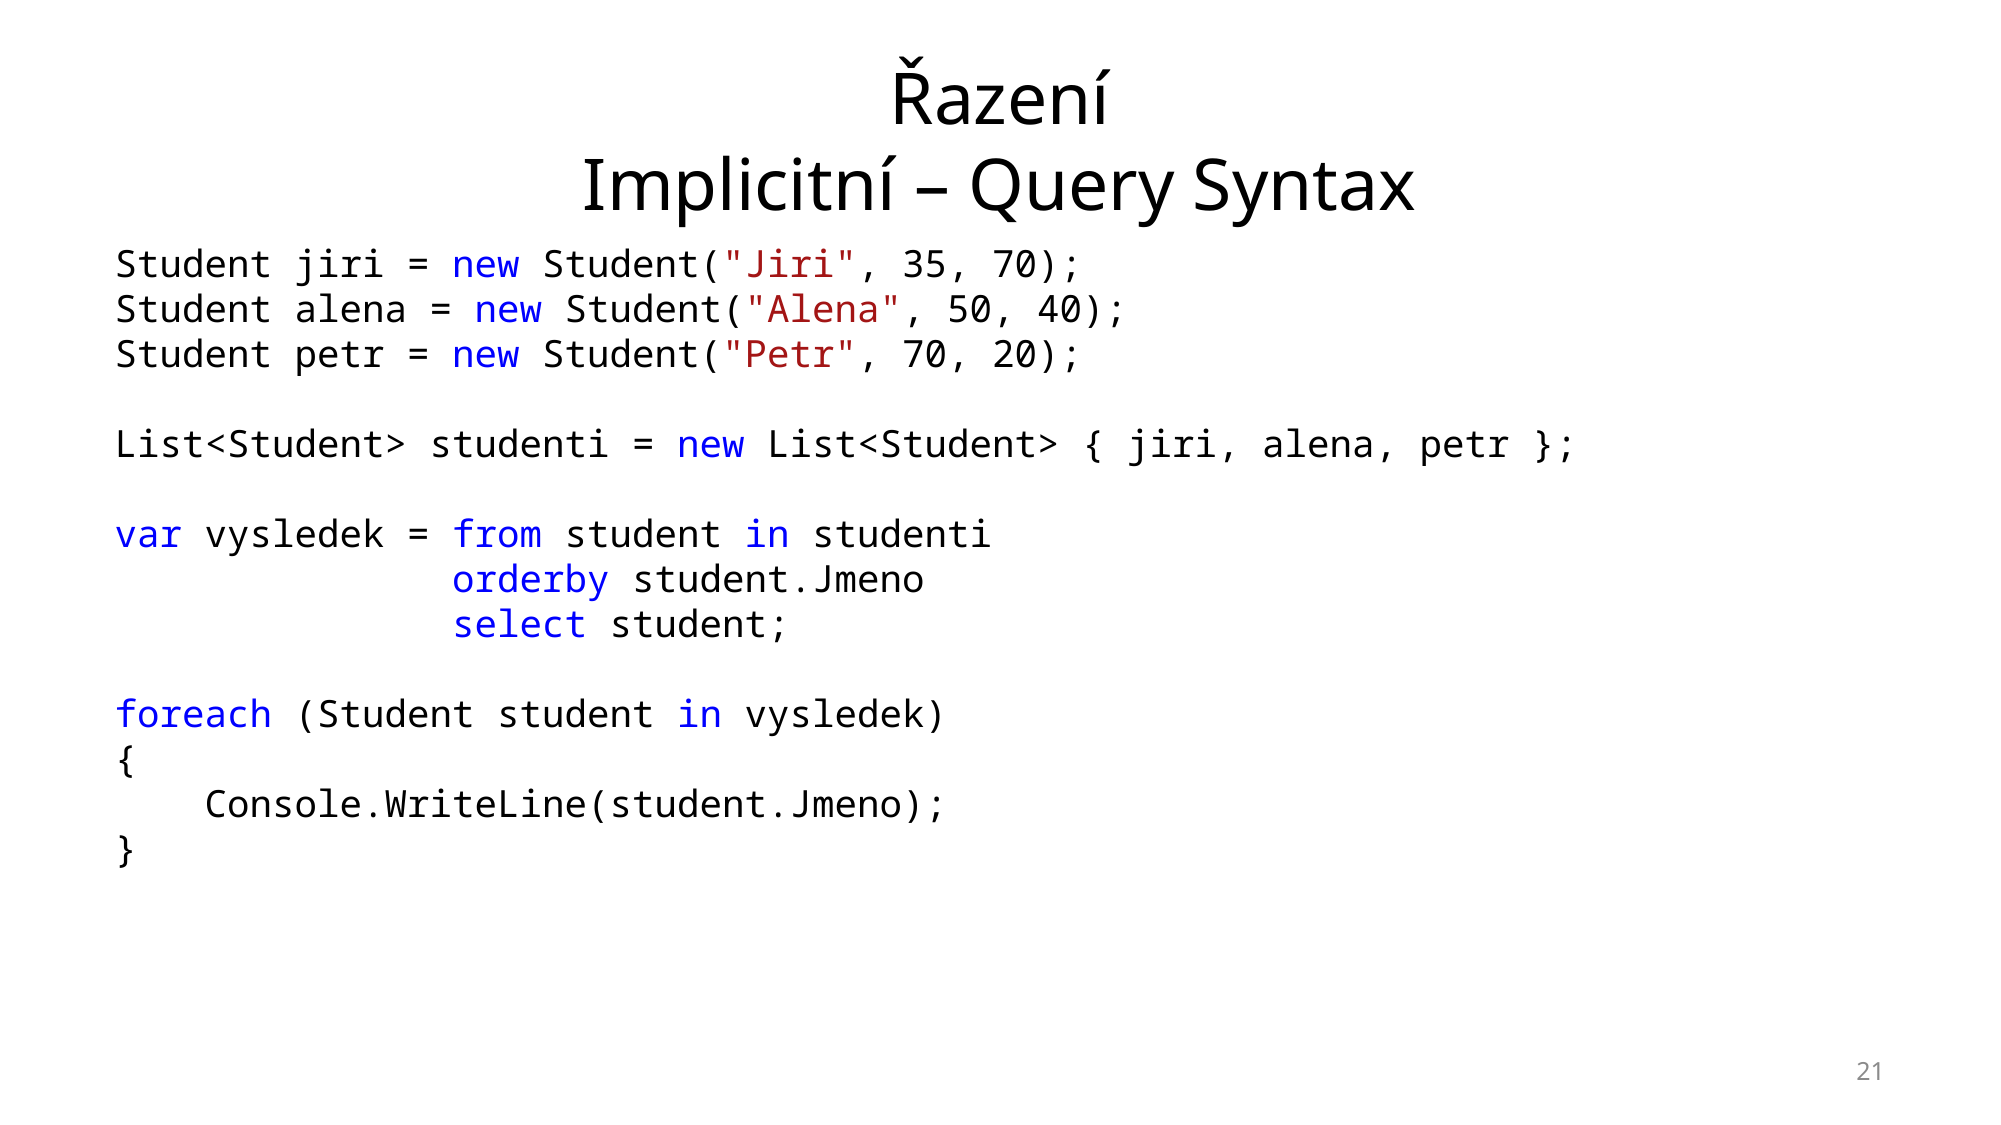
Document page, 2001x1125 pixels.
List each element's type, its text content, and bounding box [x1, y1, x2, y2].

title Řazení Implicitní – Query Syntax [99, 45, 1900, 232]
slide_number 21 [1433, 1042, 1900, 1103]
text_box Student jiri = new Student("Jiri", 35, 70); Student alena = new Student("Alena", 50, 40); Student petr = new Student("Petr", 70, 20); List<Student> studenti = new List<Student> { jiri, alena, petr }; var vysledek = from student in studenti orderby student.Jmeno select student; foreach (Student student in vysledek) { Console.WriteLine(student.Jmeno); } [99, 232, 1900, 878]
